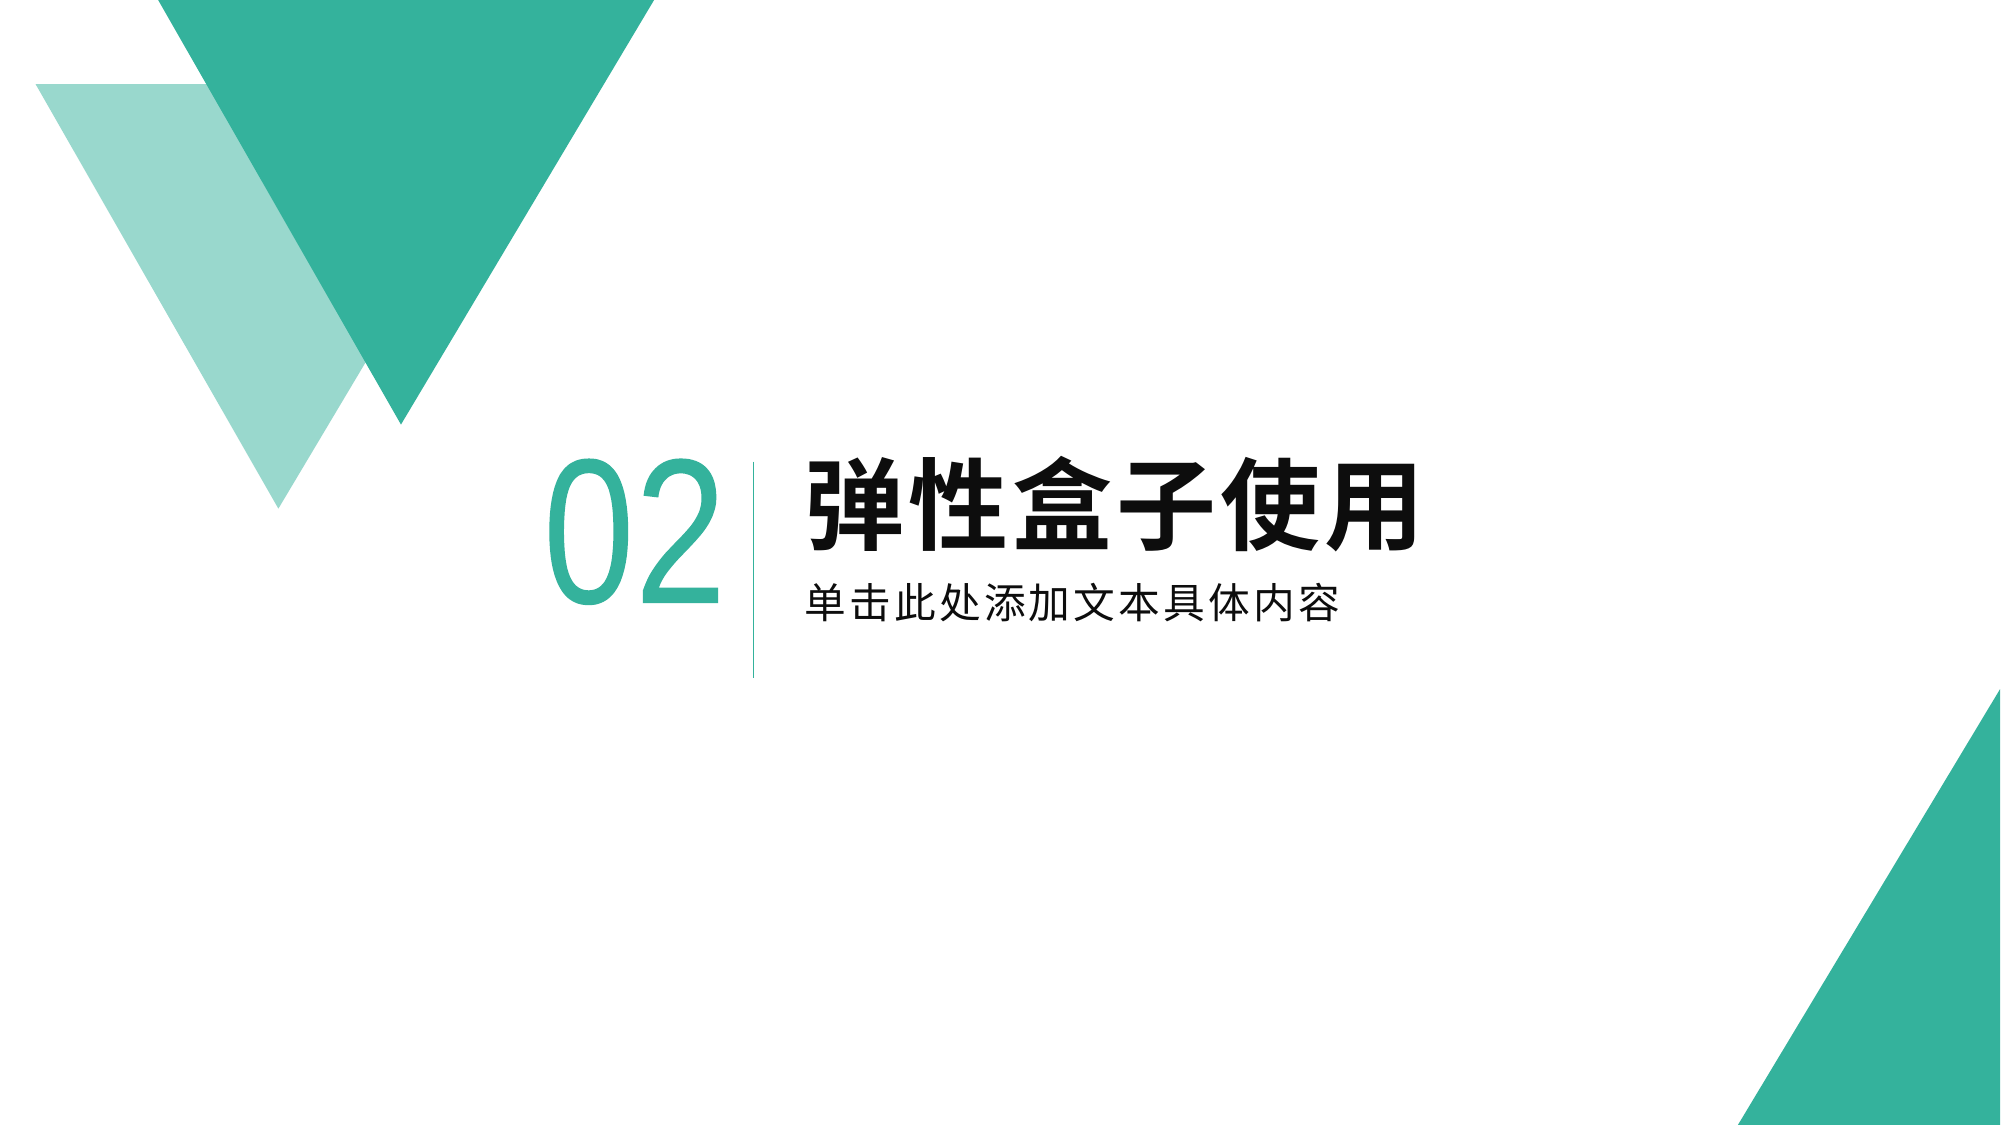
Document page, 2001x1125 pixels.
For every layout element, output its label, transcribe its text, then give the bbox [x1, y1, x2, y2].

list 单击此处添加文本具体内容 [787, 577, 1677, 744]
title 弹性盒子使用 [787, 422, 1677, 570]
